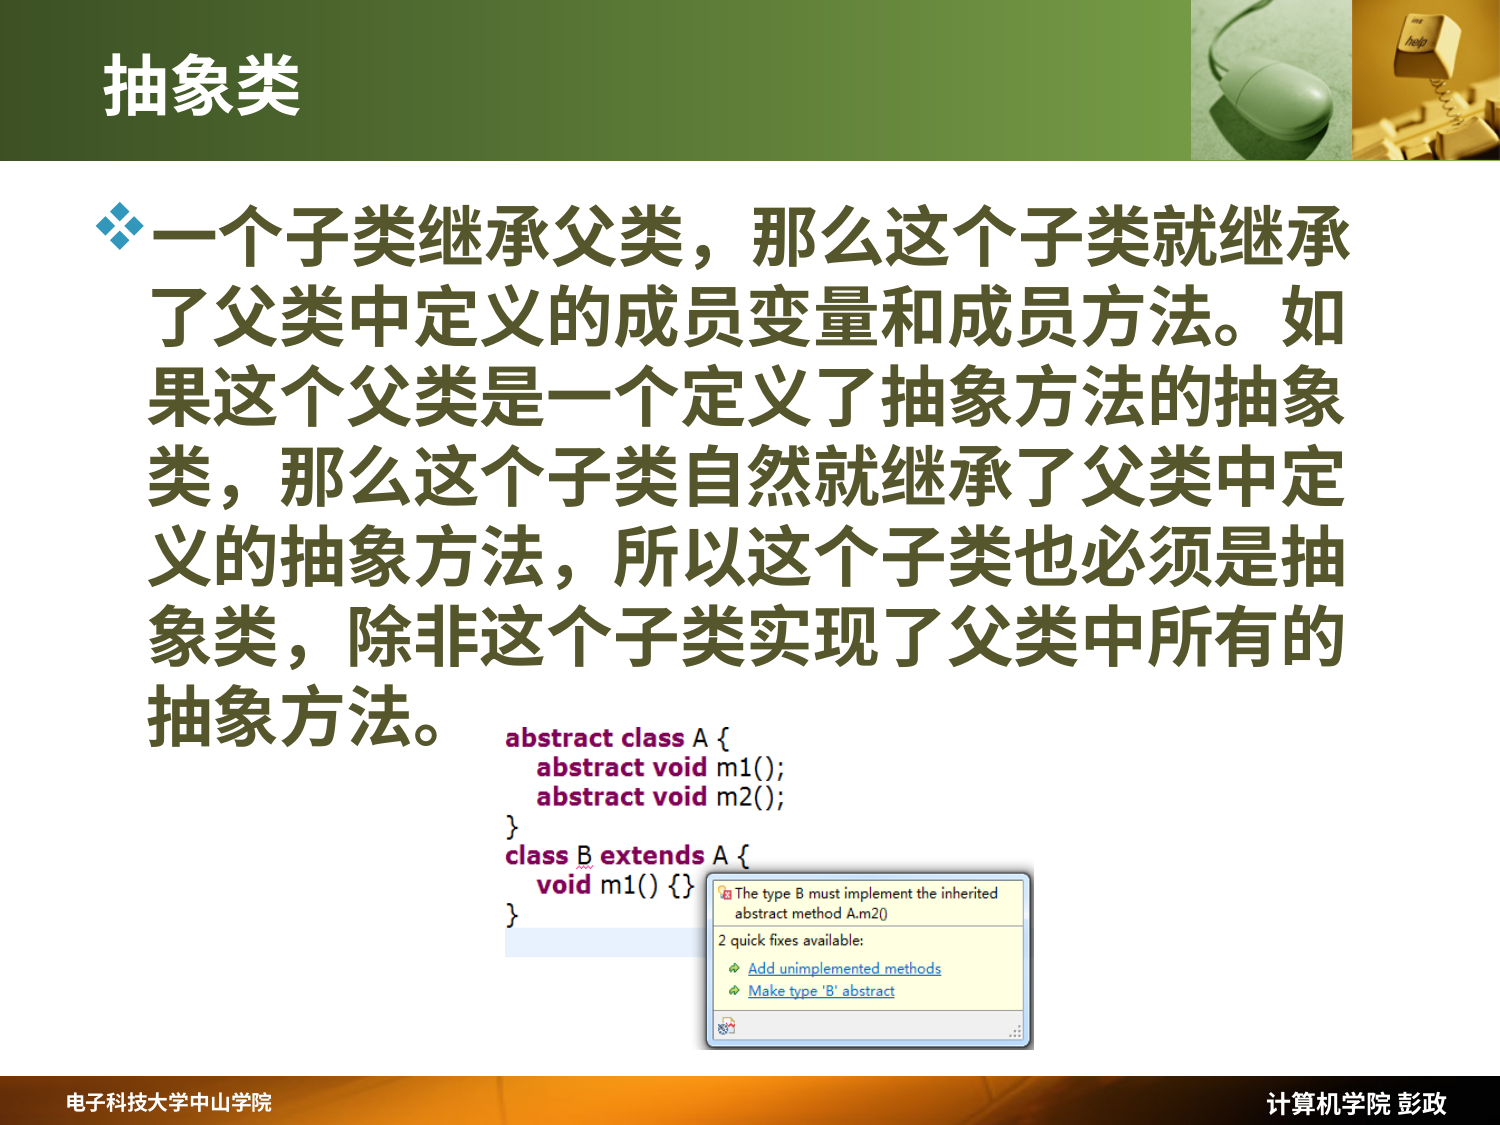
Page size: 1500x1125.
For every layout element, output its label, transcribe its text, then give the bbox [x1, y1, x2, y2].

footer 计算机学院 彭政 [1012, 1081, 1463, 1125]
title 抽象类 [87, 37, 1175, 130]
picture [505, 727, 1034, 1050]
list 一个子类继承父类，那么这个子类就继承了父类中定义的成员变量和成员方法。如果这个父类是一个定义了抽象方法的抽象类，那么这个子类自然就继承了父类中定义的抽象方法，所以这个子类也必须是抽象类，除非这个子类实现了父类中所有的抽象方法。 [75, 187, 1425, 1050]
slide_number 电子科技大学中山学院 [50, 1082, 500, 1125]
picture [0, 1076, 1500, 1125]
picture [1191, 0, 1500, 160]
